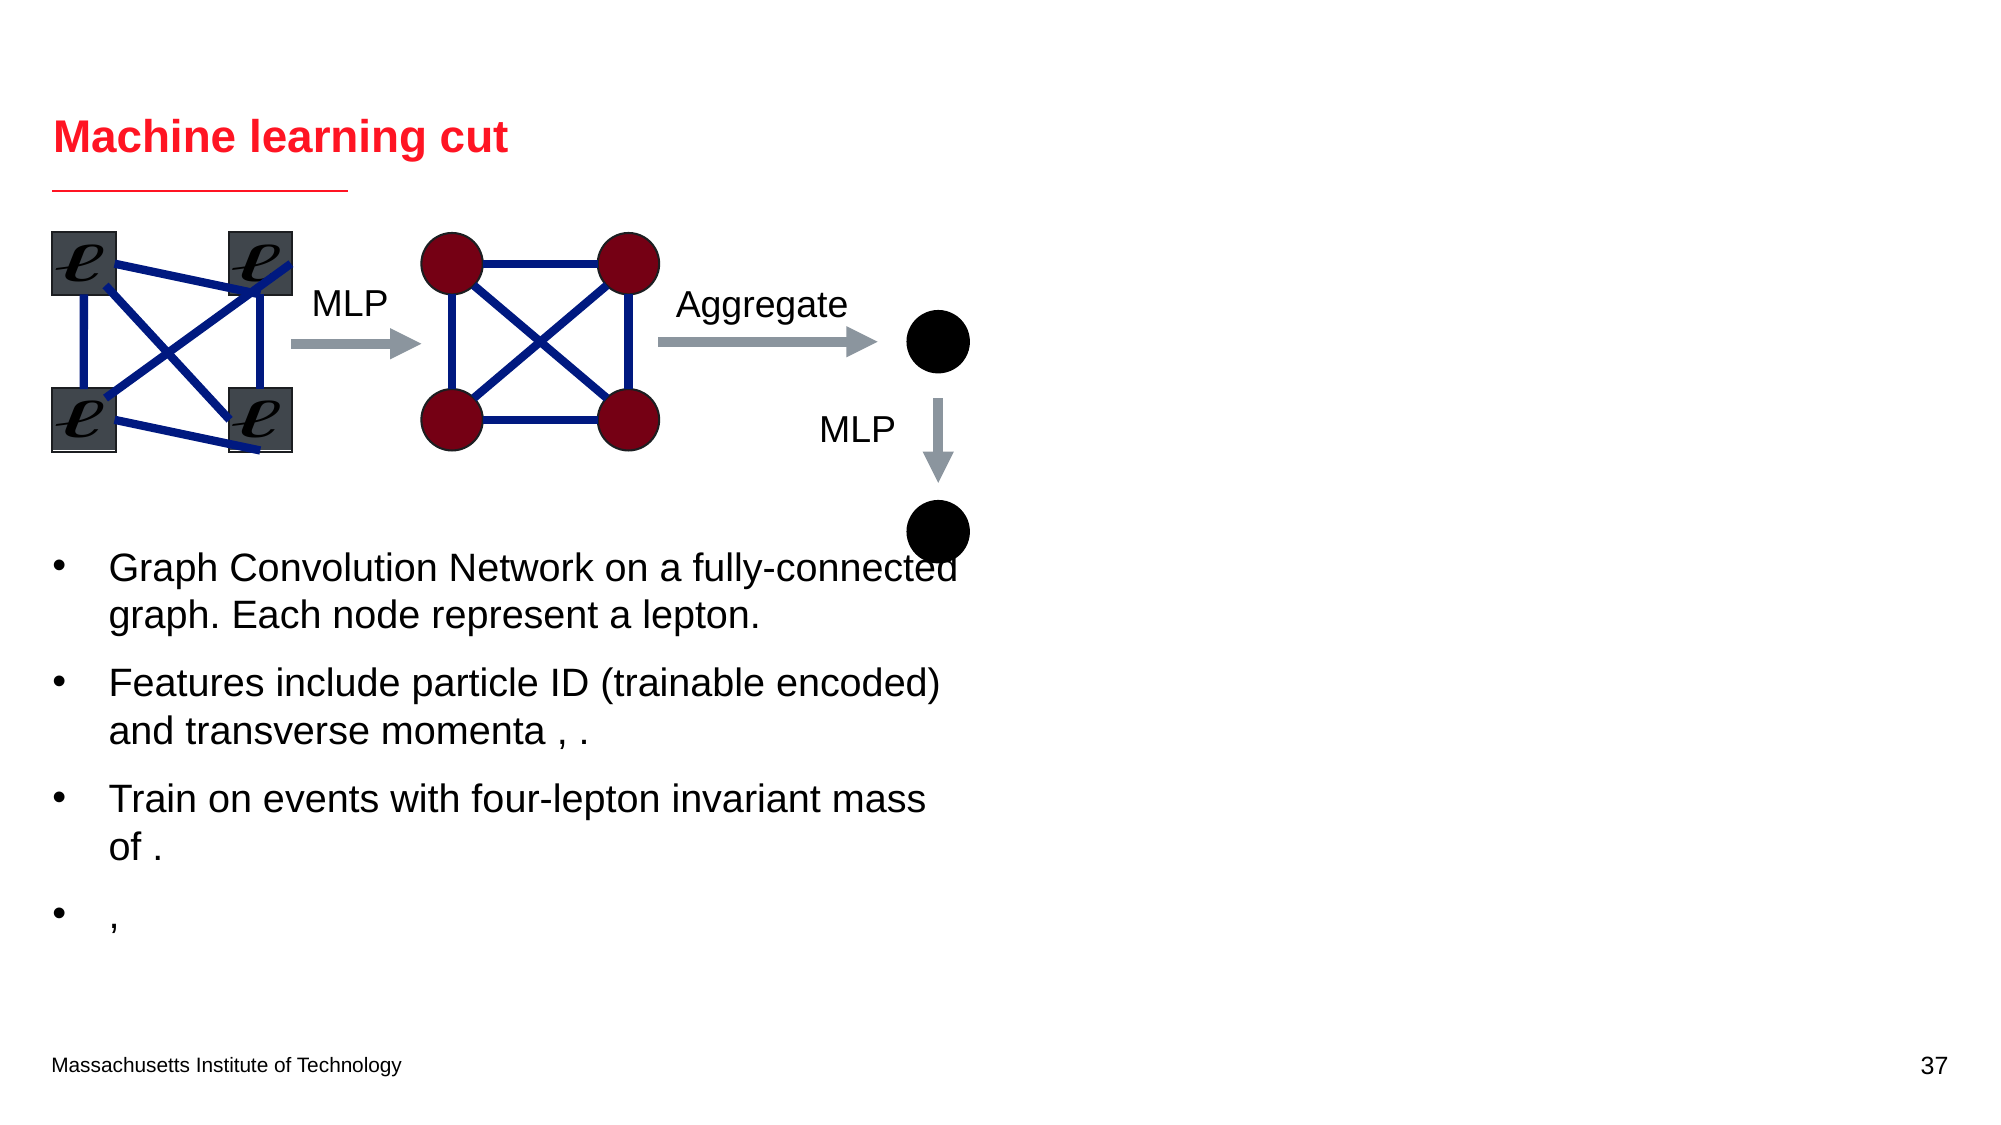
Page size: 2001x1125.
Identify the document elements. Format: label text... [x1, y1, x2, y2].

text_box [473, 285, 607, 399]
title Machine learning cut [53, 36, 961, 170]
text_box [906, 499, 970, 564]
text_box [105, 285, 239, 399]
text_box [596, 388, 661, 452]
text_box Aggregate [675, 272, 849, 332]
text_box MLP [819, 398, 897, 458]
text_box [420, 231, 484, 296]
text_box [420, 388, 484, 452]
text_box [596, 231, 661, 296]
text_box MLP [311, 271, 389, 332]
text_box [906, 309, 970, 374]
